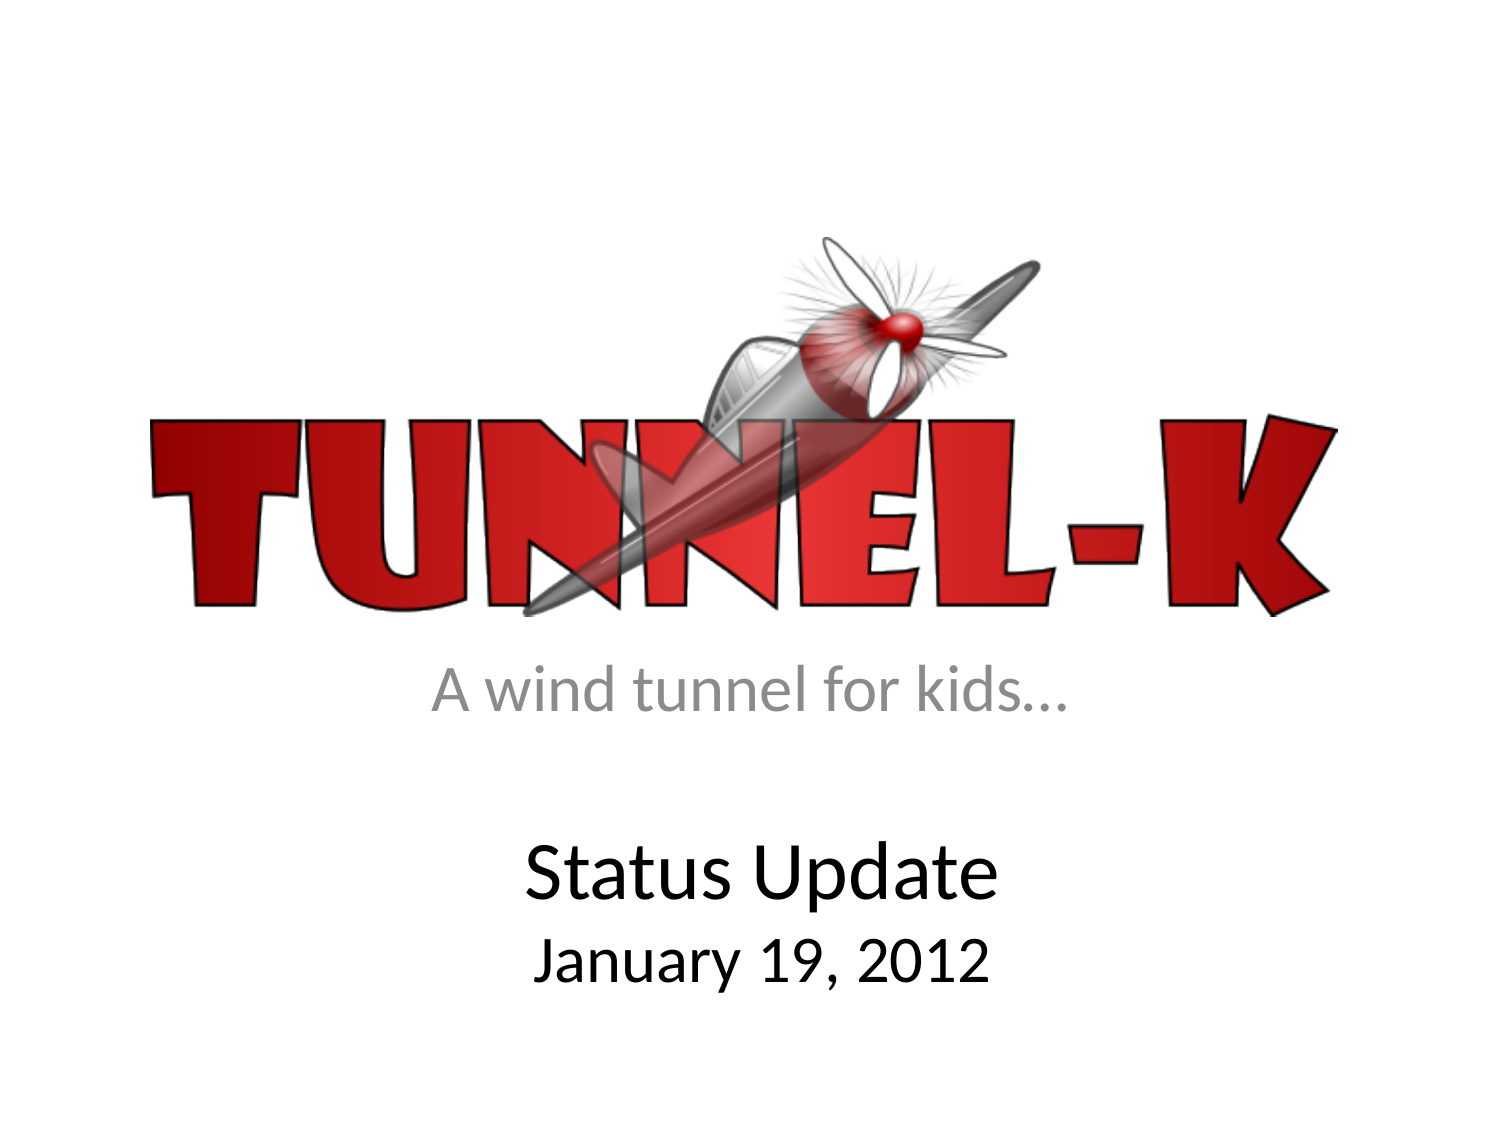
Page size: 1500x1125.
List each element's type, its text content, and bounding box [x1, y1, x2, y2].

picture [149, 237, 1338, 617]
subtitle A wind tunnel for kids… [225, 637, 1275, 812]
text_box Status Update January 19, 2012 [87, 812, 1438, 1000]
